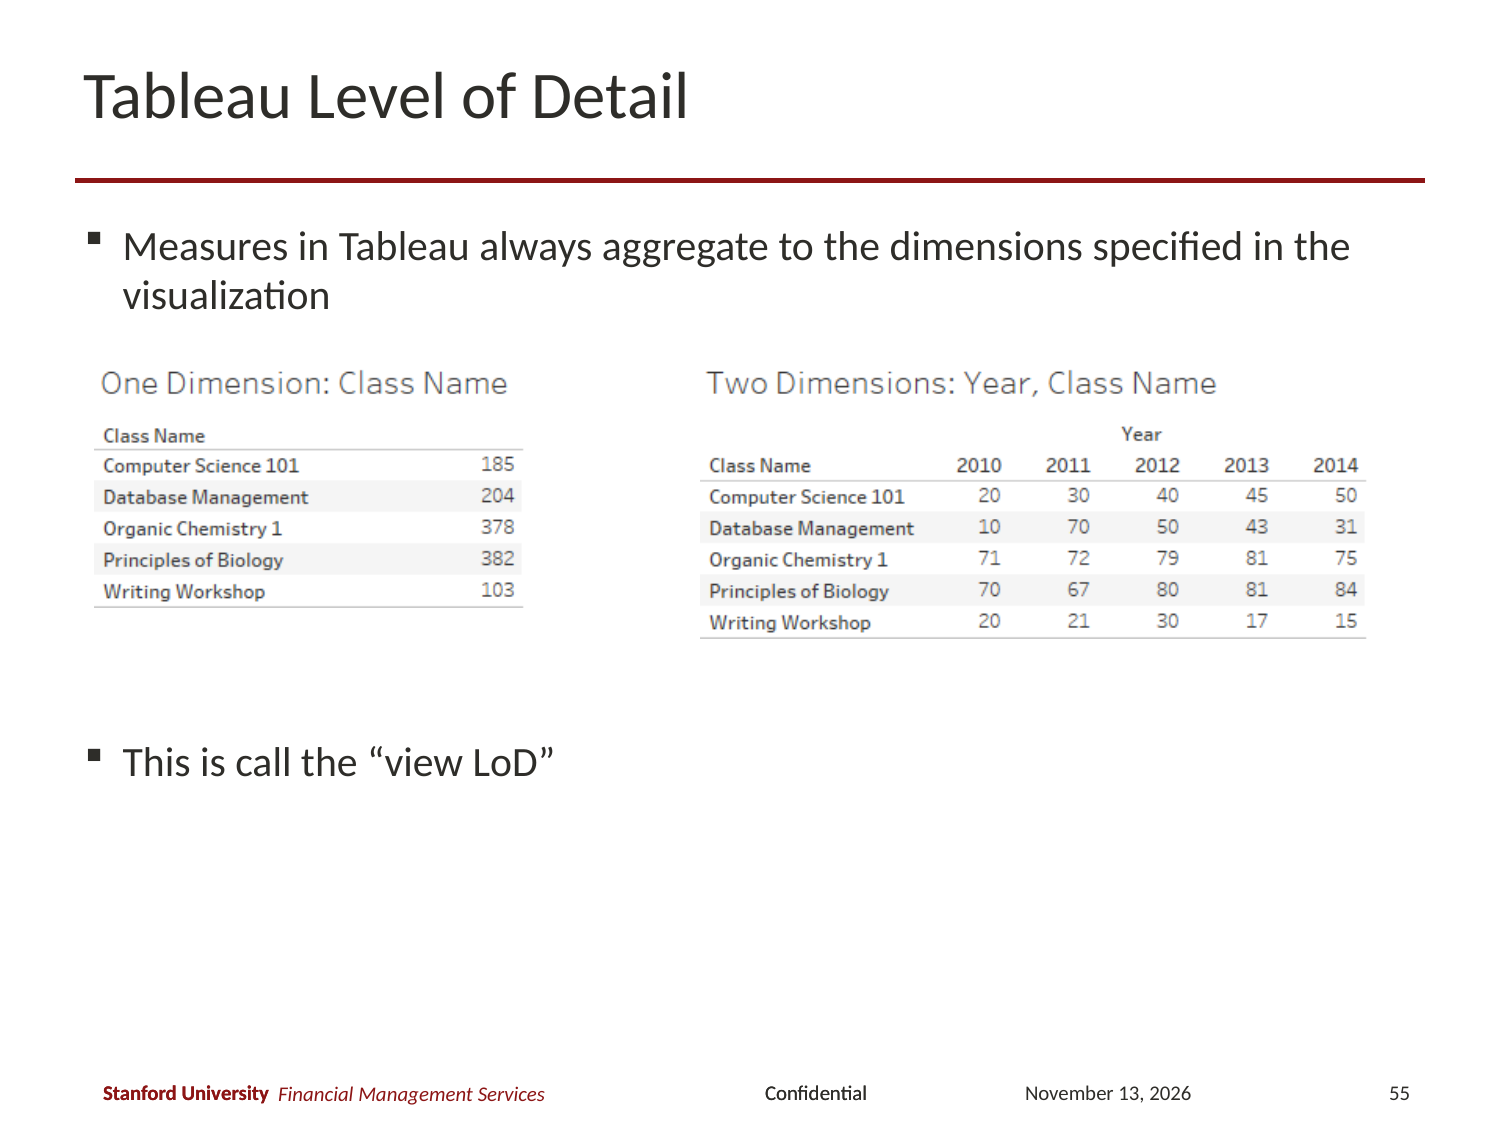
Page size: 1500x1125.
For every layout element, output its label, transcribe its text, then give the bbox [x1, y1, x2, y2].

picture [700, 350, 1368, 639]
picture [94, 350, 525, 608]
footer Financial Management Services [263, 1062, 739, 1123]
list Measures in Tableau always aggregate to the dimensions specified in the visualization This is call the “view LoD” [69, 210, 1420, 954]
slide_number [1010, 1061, 1218, 1122]
slide_number 55 [1324, 1061, 1425, 1122]
title Tableau Level of Detail [68, 26, 1418, 157]
